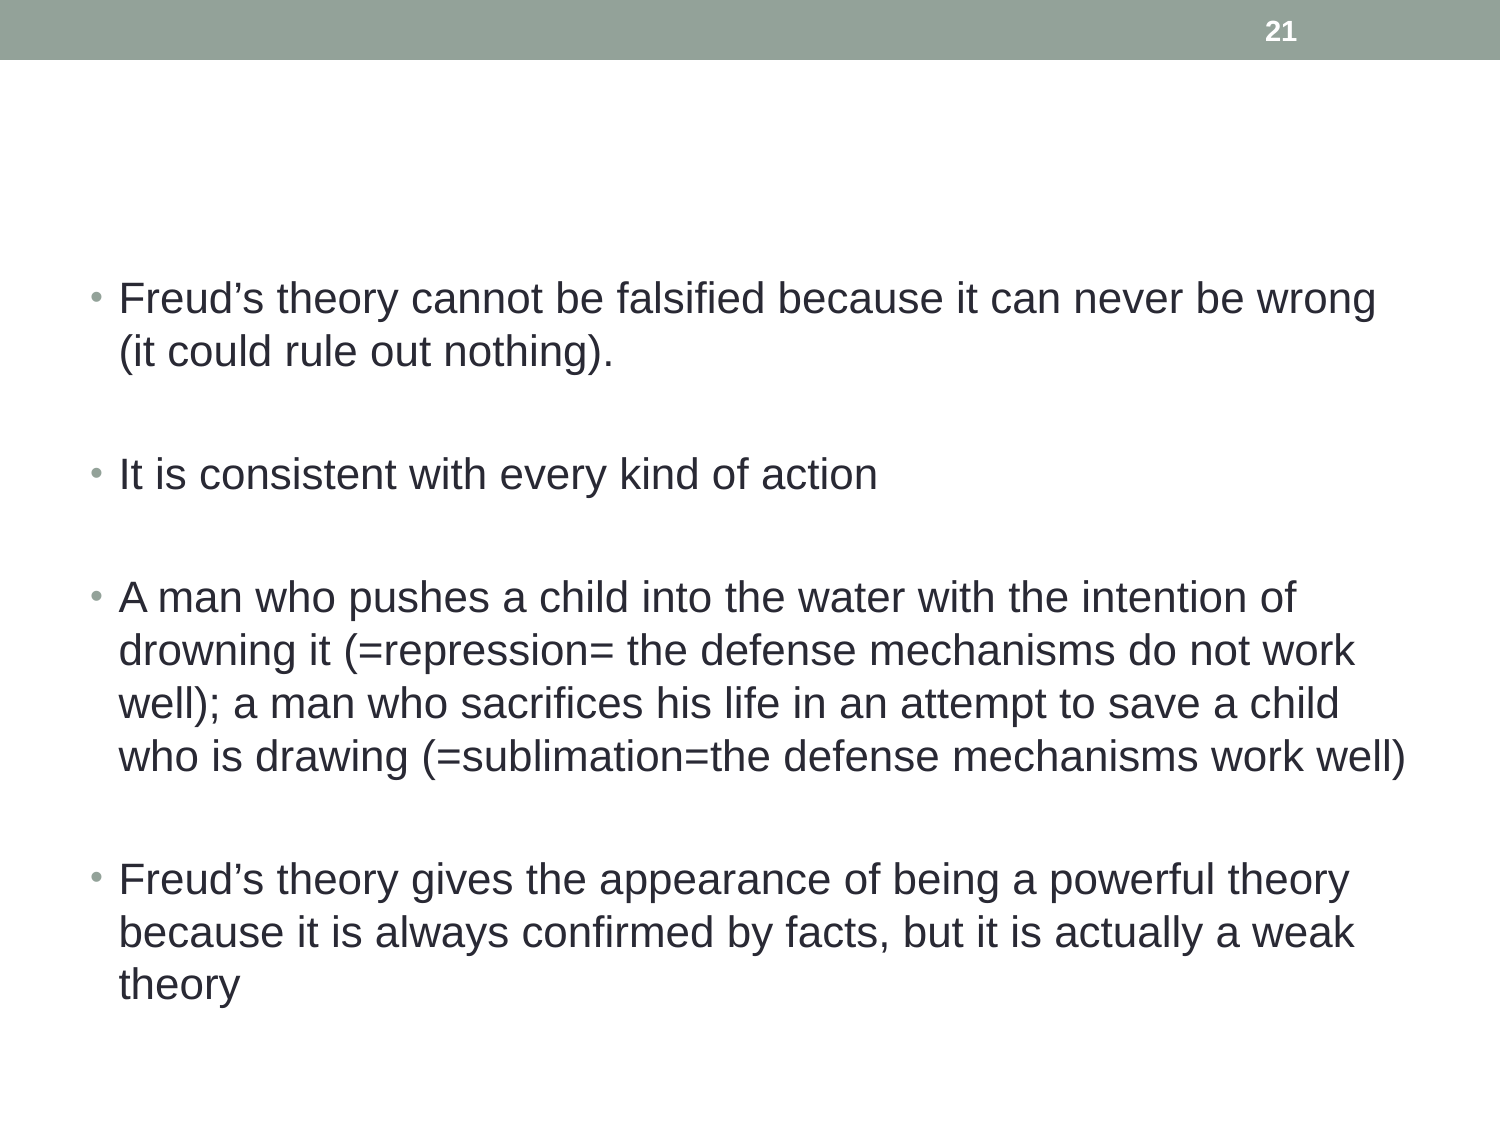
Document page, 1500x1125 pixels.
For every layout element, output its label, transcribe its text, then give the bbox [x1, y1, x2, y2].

list Freud’s theory cannot be falsified because it can never be wrong (it could rule out nothing). It is consistent with every kind of action A man who pushes a child into the water with the intention of drowning it (=repression= the defense mechanisms do not work well); a man who sacrifices his life in an attempt to save a child who is drawing (=sublimation=the defense mechanisms work well) Freud’s theory gives the appearance of being a powerful theory because it is always confirmed by facts, but it is actually a weak theory [75, 262, 1425, 1063]
slide_number 21 [1250, 3, 1425, 57]
